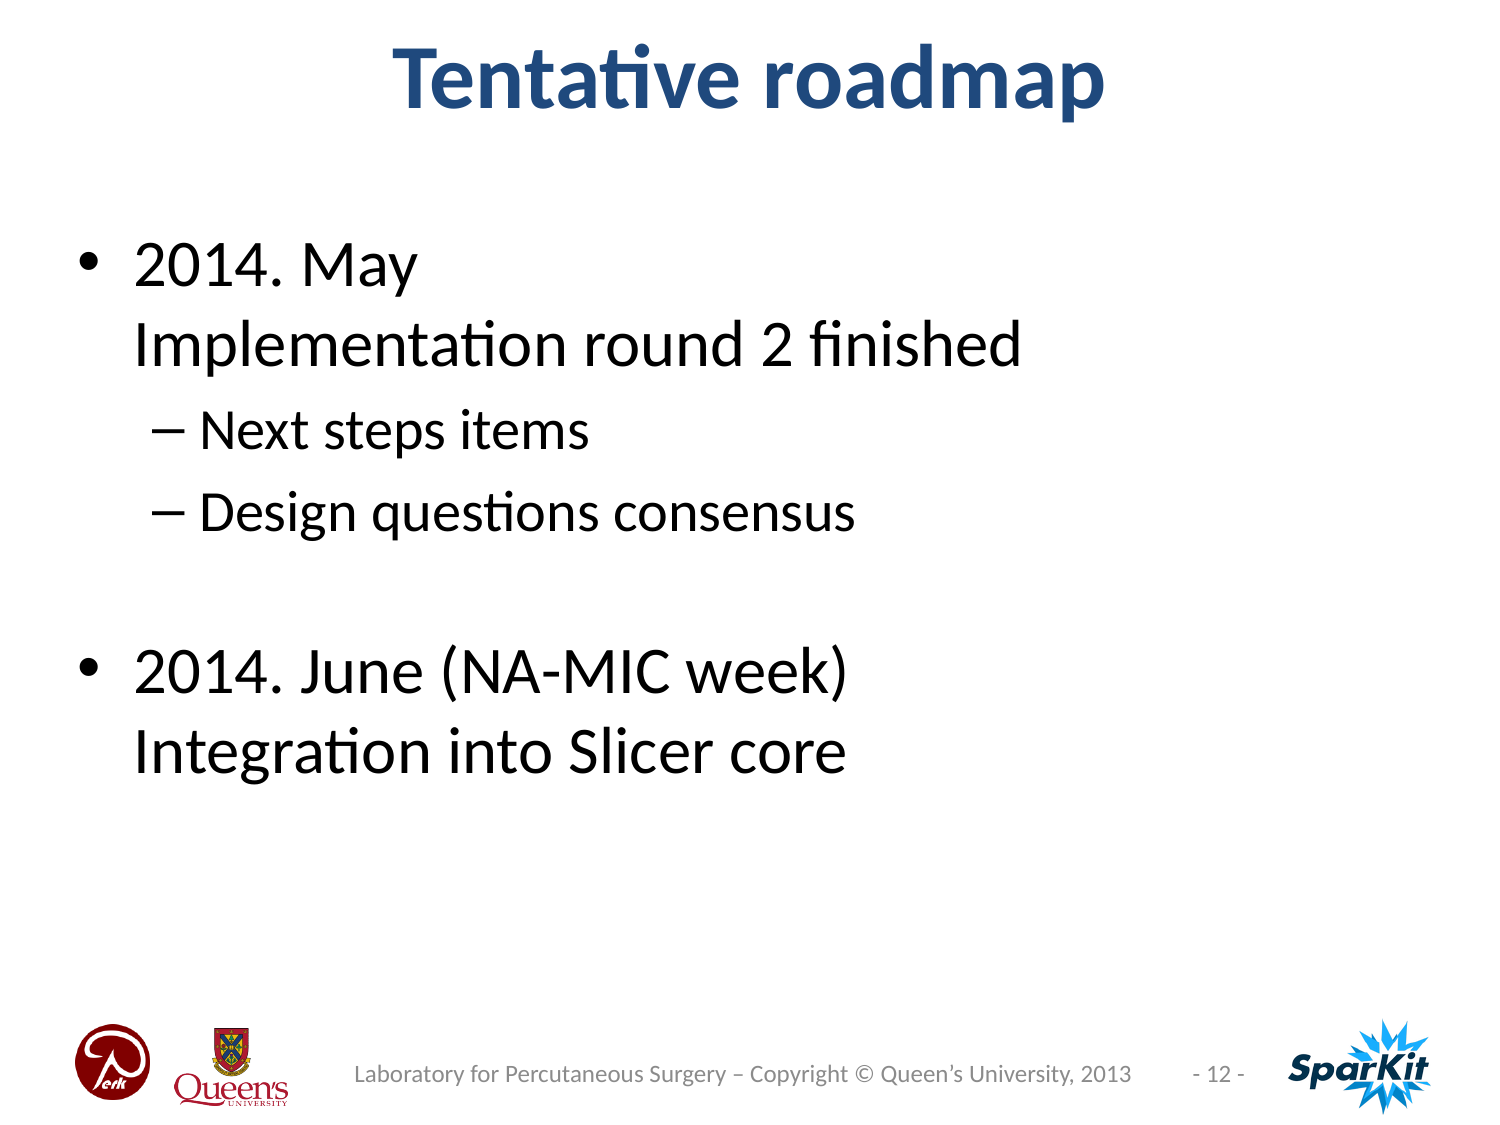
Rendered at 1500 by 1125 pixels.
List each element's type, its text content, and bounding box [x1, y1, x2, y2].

slide_number - 12 - [1175, 1042, 1263, 1103]
text_box Tentative roadmap [74, 9, 1425, 161]
picture [1287, 1018, 1431, 1115]
footer Laboratory for Percutaneous Surgery – Copyright © Queen’s University, 2013 [312, 1042, 1175, 1103]
picture [75, 1024, 150, 1100]
picture [174, 1028, 288, 1106]
text_box 2014. May Implementation round 2 finished Next steps items Design questions consensus 2014. June (NA-MIC week) Integration into Slicer core [62, 212, 1438, 950]
